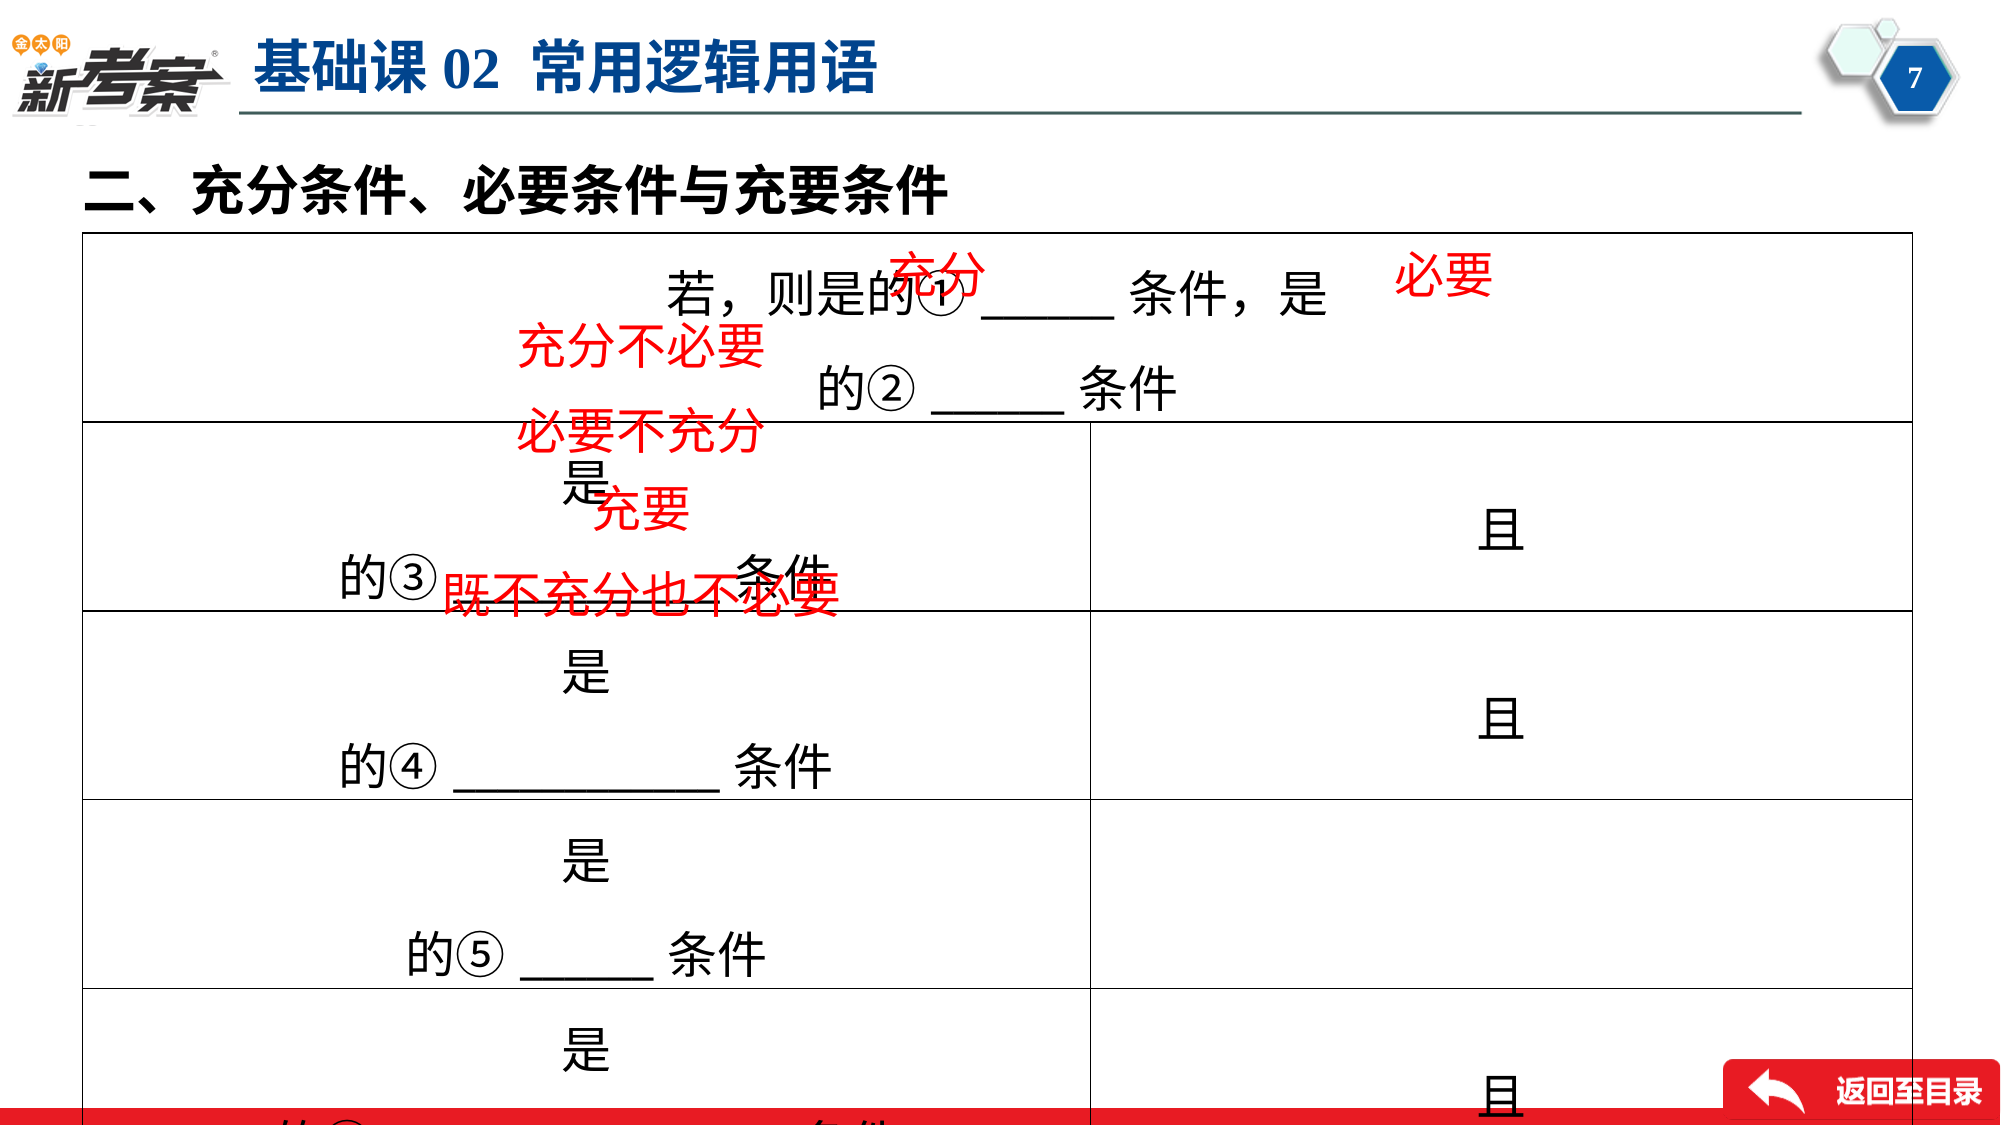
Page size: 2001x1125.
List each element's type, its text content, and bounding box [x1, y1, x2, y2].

picture [0, 0, 2001, 1125]
picture [83, 280, 1912, 421]
text_box 充分 [869, 226, 1006, 298]
picture [83, 612, 1090, 799]
text_box 二、充分条件、必要条件与充要条件 [82, 124, 1917, 280]
picture [1091, 612, 1912, 799]
picture [1147, 280, 1159, 284]
picture [1091, 989, 1912, 1125]
picture [83, 800, 1090, 988]
picture [1091, 800, 1912, 988]
picture [775, 280, 780, 297]
picture [1091, 423, 1912, 610]
picture [1290, 282, 1316, 286]
picture [336, 1121, 358, 1125]
picture [391, 555, 423, 599]
picture [920, 298, 962, 315]
text_box 充要 [573, 460, 710, 532]
text_box 既不充分也不必要 [423, 546, 860, 617]
text_box 必要不充分 [498, 382, 785, 454]
picture [828, 282, 854, 286]
picture [83, 989, 1090, 1125]
text_box 充分不必要 [498, 297, 785, 368]
text_box 必要 [1376, 226, 1513, 298]
picture [83, 423, 1090, 610]
picture [874, 298, 884, 307]
